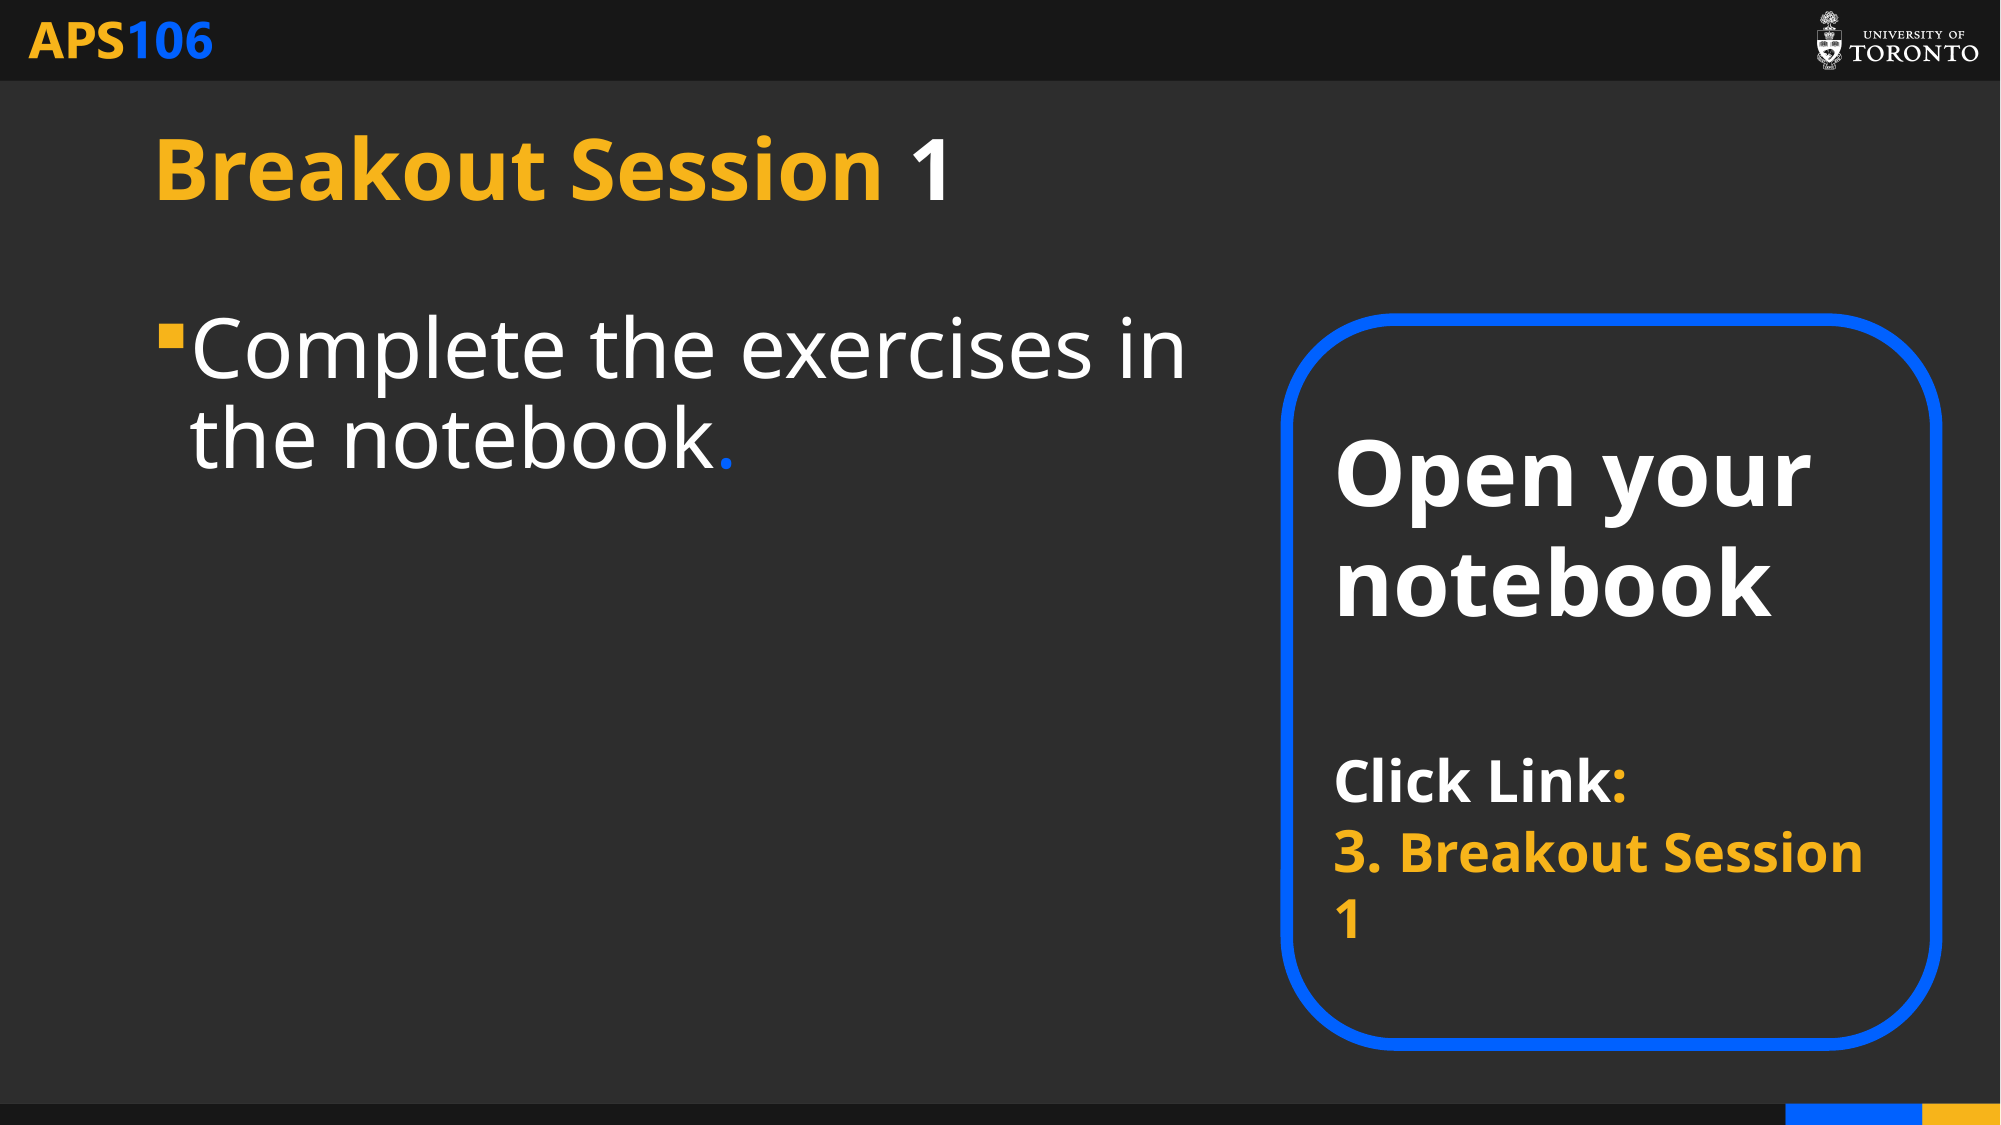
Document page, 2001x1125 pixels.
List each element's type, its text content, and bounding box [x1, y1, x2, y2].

title Breakout Session 1 [137, 119, 1863, 227]
picture [0, 0, 2001, 1125]
text_box Open your notebook Click Link: 3. Breakout Session 1 [1285, 318, 1938, 1046]
list Complete the exercises in the notebook. [137, 299, 1257, 802]
